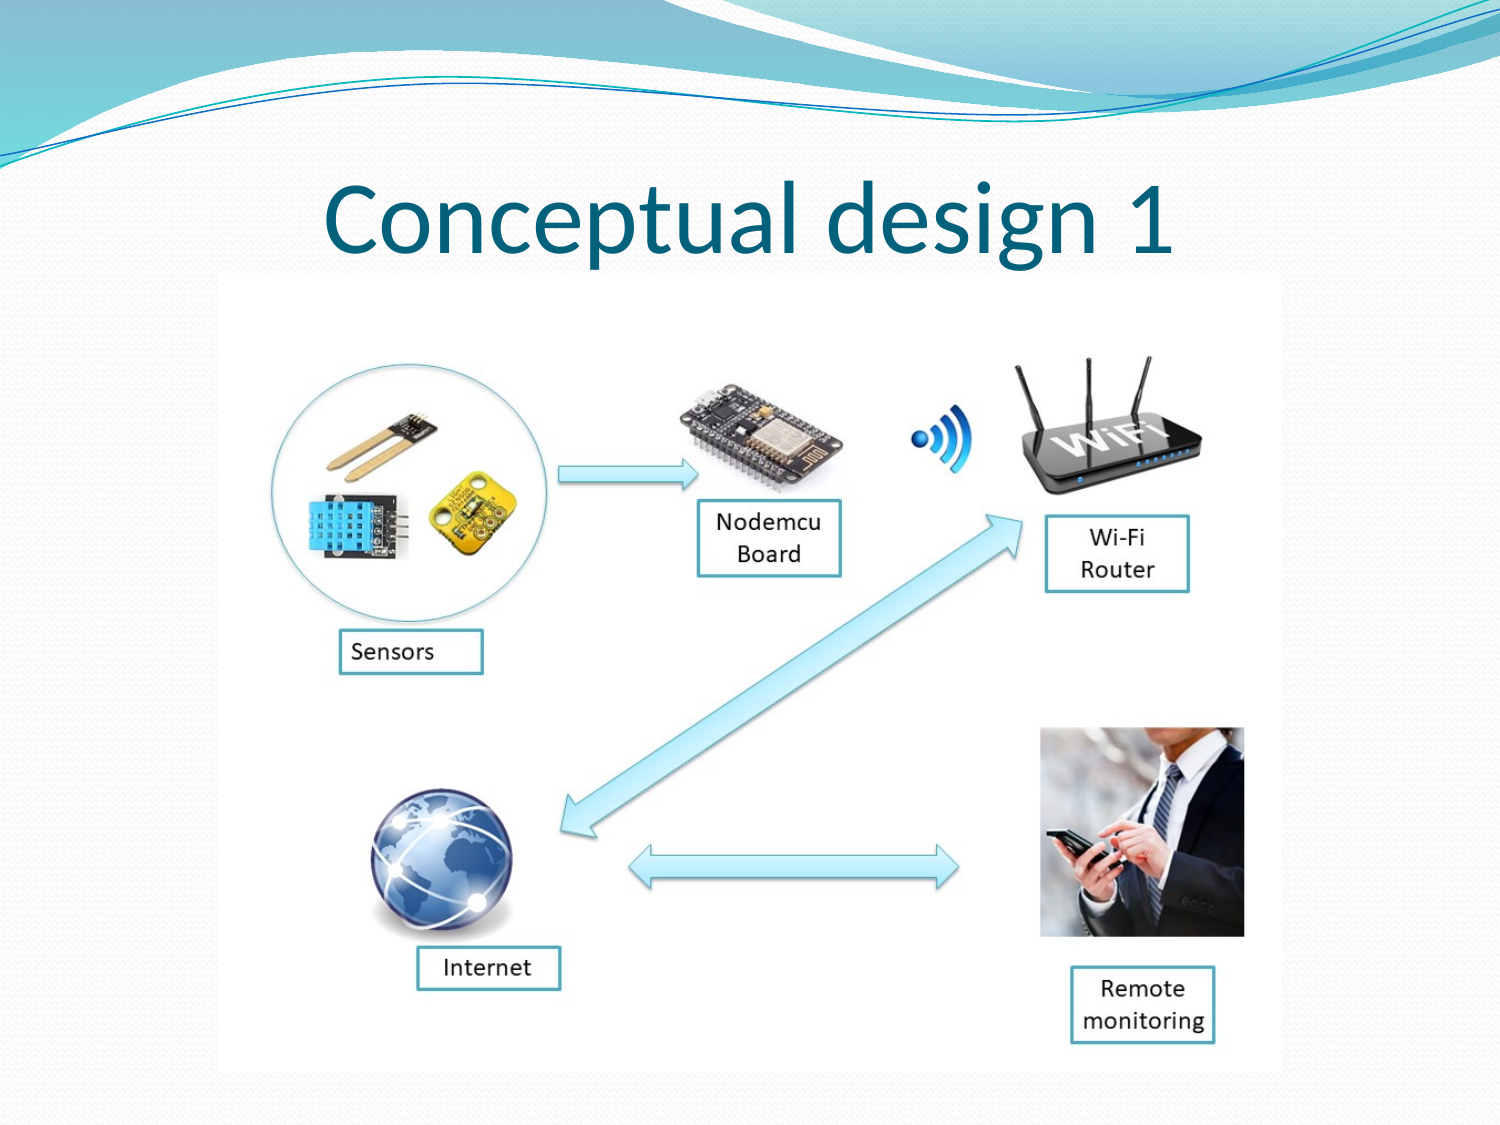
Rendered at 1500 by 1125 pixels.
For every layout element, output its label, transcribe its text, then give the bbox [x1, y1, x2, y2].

title Conceptual design 1 [75, 87, 1425, 275]
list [218, 274, 1282, 1073]
